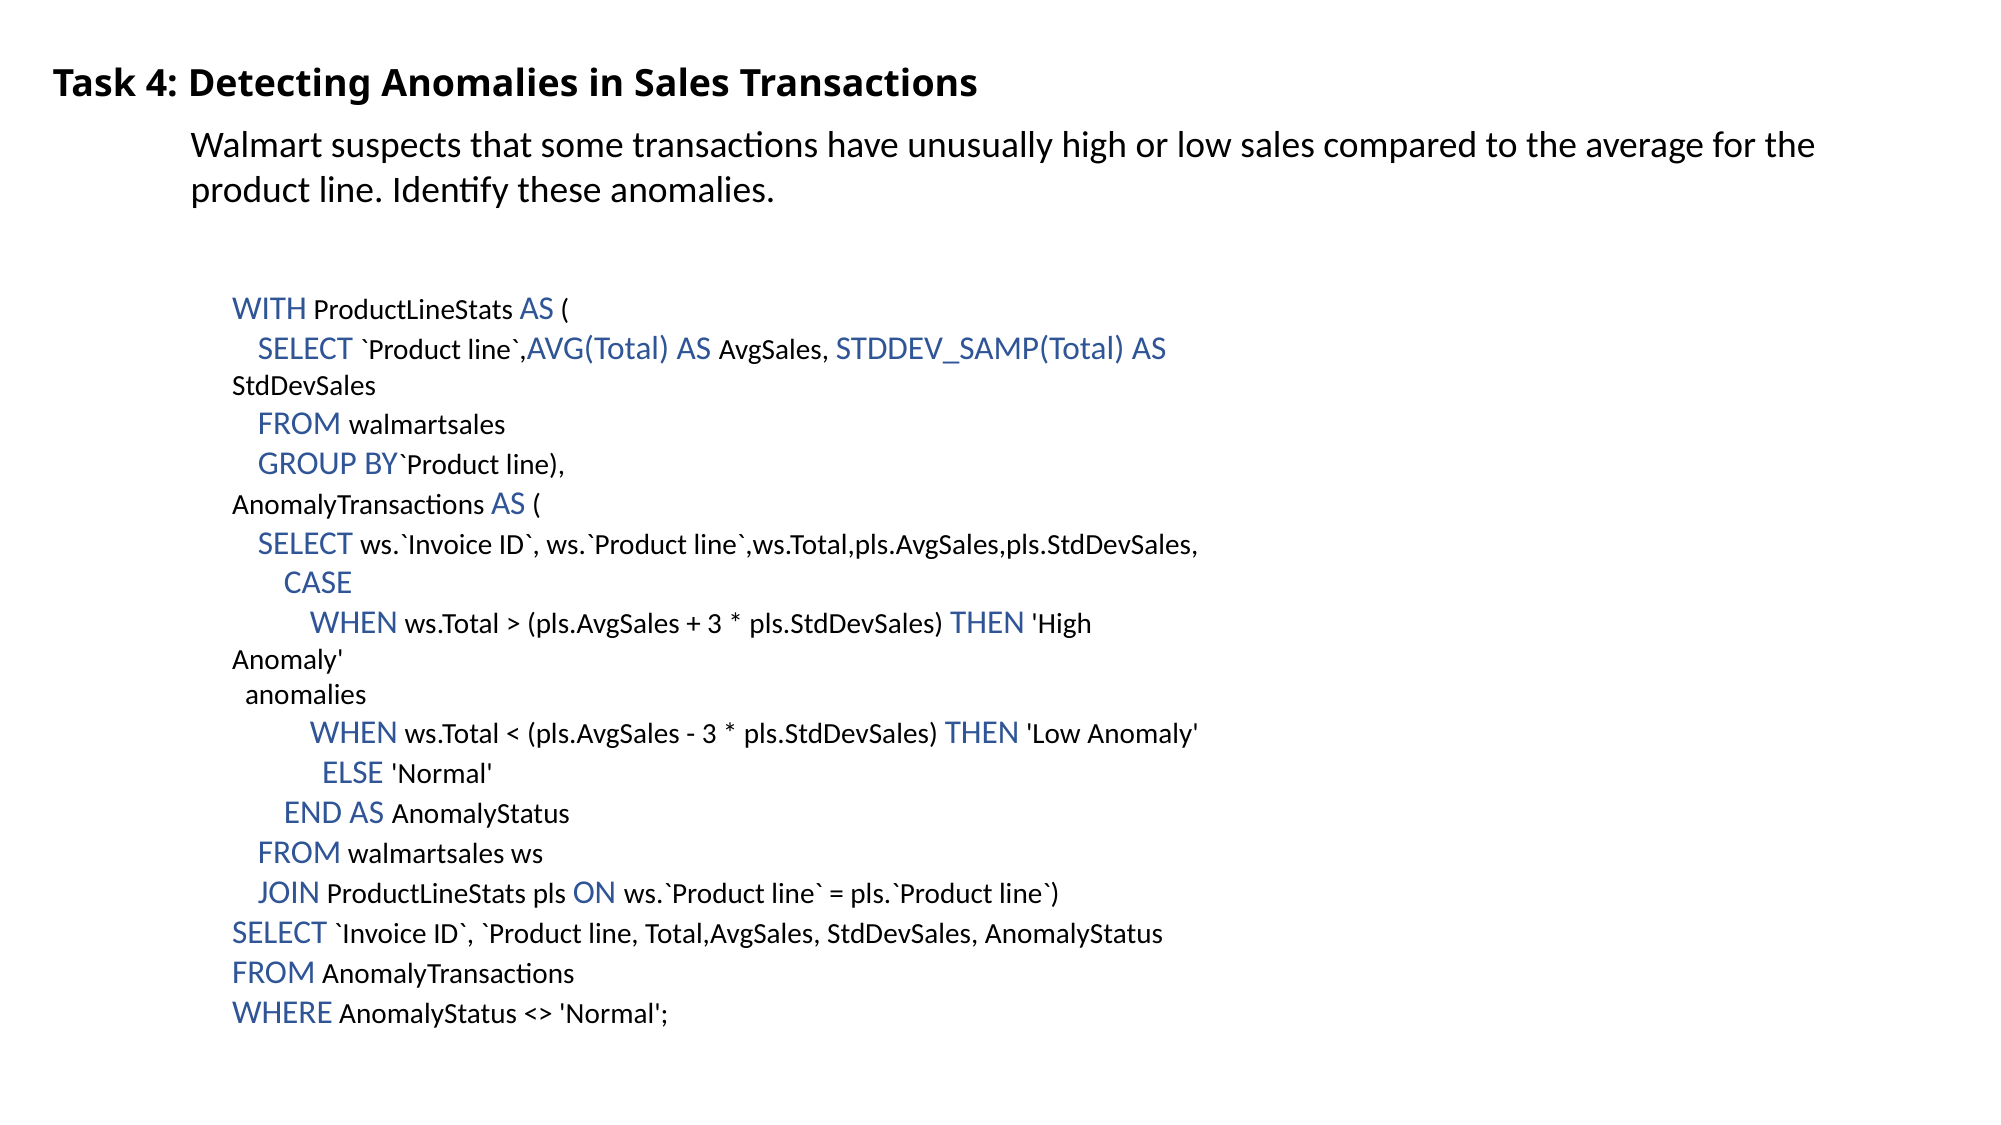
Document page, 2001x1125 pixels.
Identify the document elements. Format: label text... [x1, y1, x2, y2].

text_box WITH ProductLineStats AS ( SELECT `Product line`,AVG(Total) AS AvgSales, STDDEV_SAMP(Total) AS StdDevSales FROM walmartsales GROUP BY`Product line), AnomalyTransactions AS ( SELECT ws.`Invoice ID`, ws.`Product line`,ws.Total,pls.AvgSales,pls.StdDevSales, CASE WHEN ws.Total > (pls.AvgSales + 3 * pls.StdDevSales) THEN 'High Anomaly' anomalies WHEN ws.Total < (pls.AvgSales - 3 * pls.StdDevSales) THEN 'Low Anomaly' ELSE 'Normal' END AS AnomalyStatus FROM walmartsales ws JOIN ProductLineStats pls ON ws.`Product line` = pls.`Product line`) SELECT `Invoice ID`, `Product line, Total,AvgSales, StdDevSales, AnomalyStatus FROM AnomalyTransactions WHERE AnomalyStatus <> 'Normal'; [217, 278, 1218, 1038]
text_box Task 4: Detecting Anomalies in Sales Transactions [37, 51, 1961, 112]
text_box Walmart suspects that some transactions have unusually high or low sales compared to the average for the product line. Identify these anomalies. [175, 112, 1959, 217]
